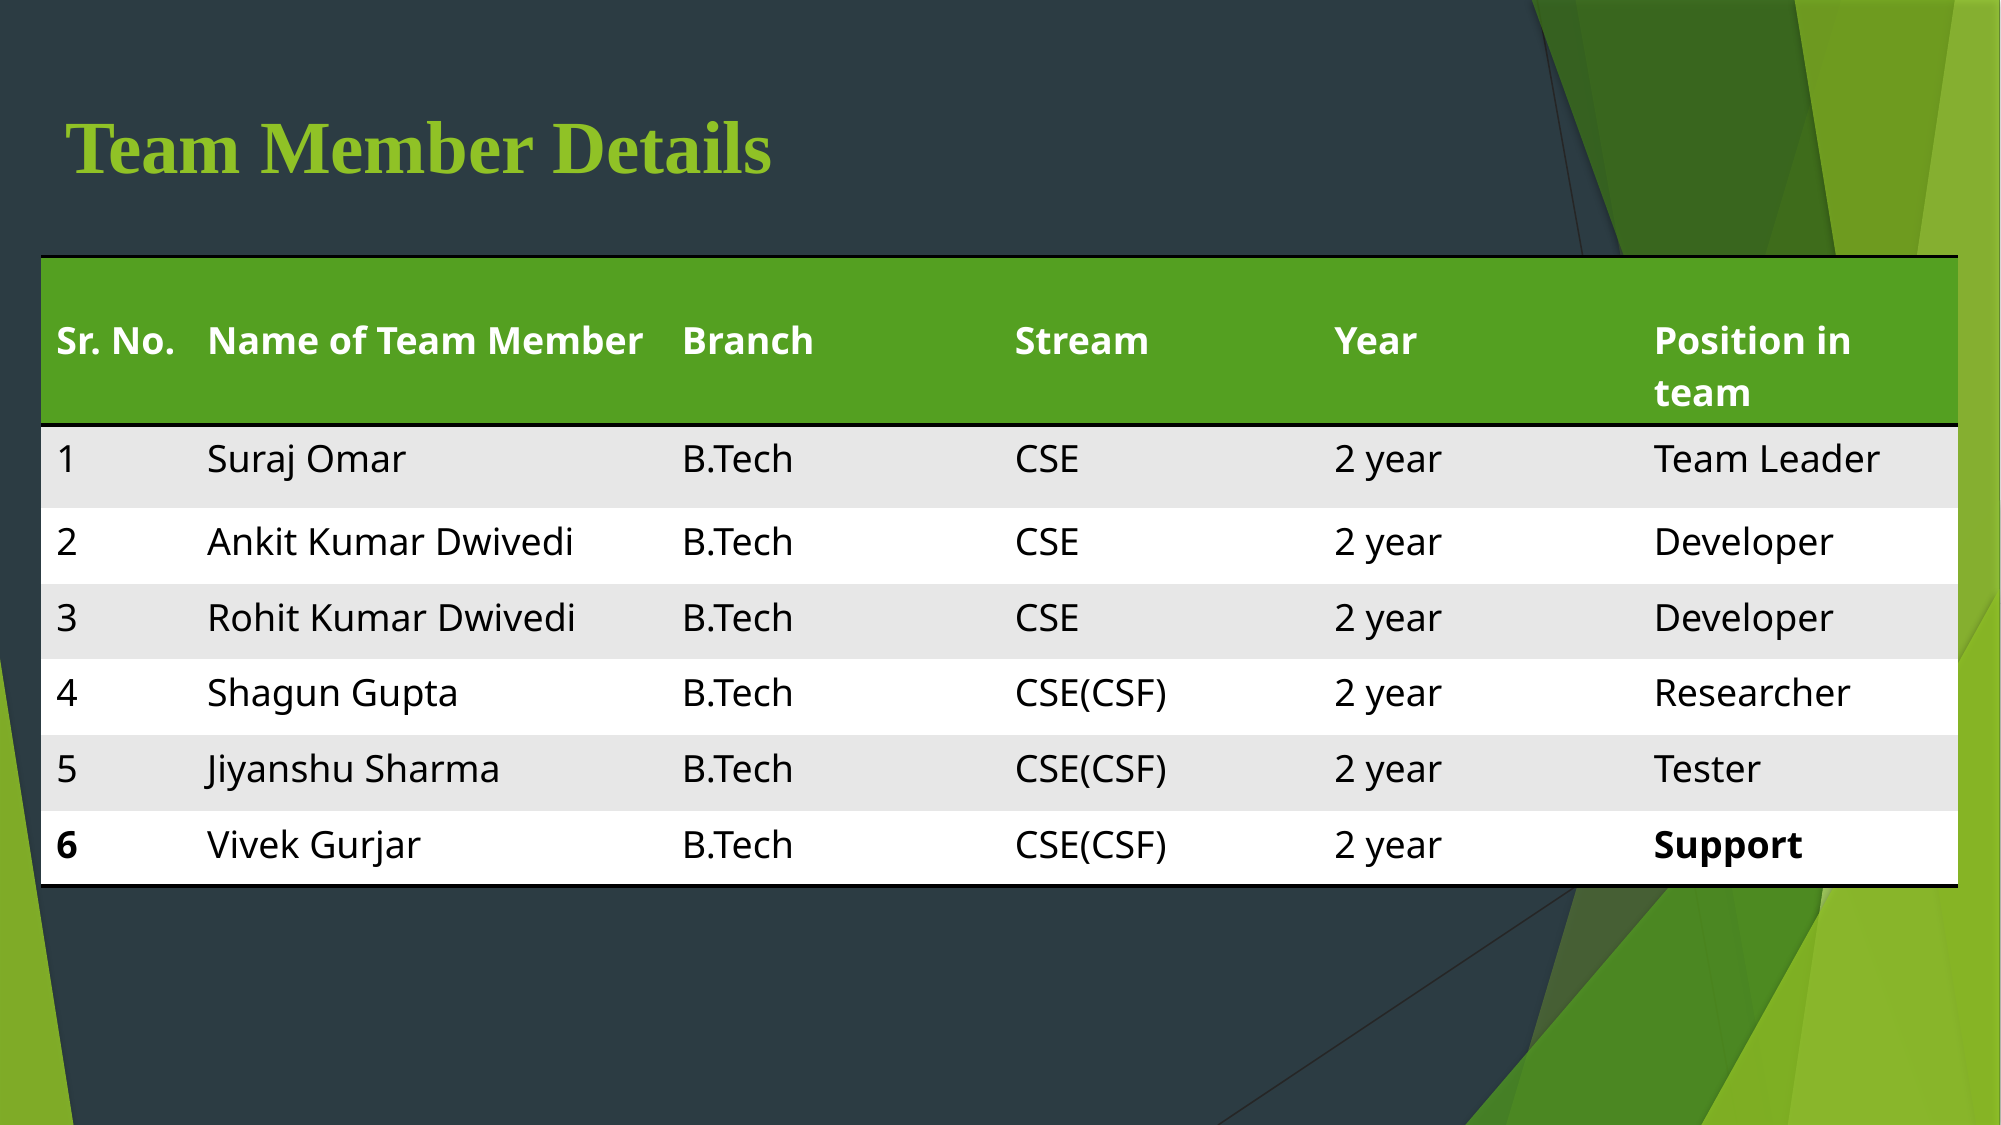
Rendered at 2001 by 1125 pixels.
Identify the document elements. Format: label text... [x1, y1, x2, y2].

table_cell B.Tech [667, 811, 1000, 884]
table_cell 2 year [1319, 427, 1639, 508]
table_cell 5 [41, 735, 192, 811]
table_cell B.Tech [667, 584, 1000, 659]
table_cell CSE [1000, 584, 1319, 659]
table_cell 2 year [1319, 735, 1639, 811]
table_cell Shagun Gupta [192, 659, 667, 735]
table_cell Jiyanshu Sharma [192, 735, 667, 811]
table_cell Vivek Gurjar [192, 811, 667, 884]
table_cell CSE [1000, 508, 1319, 584]
table_cell CSE(CSF) [1000, 735, 1319, 811]
table_header Name of Team Member [192, 258, 667, 423]
table_cell Tester [1639, 735, 1958, 811]
table_cell 2 year [1319, 811, 1639, 884]
table_cell 6 [41, 811, 192, 884]
table_cell CSE [1000, 427, 1319, 508]
table_cell 2 year [1319, 508, 1639, 584]
table_cell 2 [41, 508, 192, 584]
table_cell Developer [1639, 508, 1958, 584]
table_cell Rohit Kumar Dwivedi [192, 584, 667, 659]
table_cell CSE(CSF) [1000, 811, 1319, 884]
table_cell 3 [41, 584, 192, 659]
table_header Position in team [1639, 258, 1958, 423]
table_cell B.Tech [667, 735, 1000, 811]
text_box Team Member Details [64, 89, 1151, 190]
table_cell Researcher [1639, 659, 1958, 735]
table_cell B.Tech [667, 508, 1000, 584]
table_cell Developer [1639, 584, 1958, 659]
table_header Stream [1000, 258, 1319, 423]
table_header Year [1319, 258, 1639, 423]
table_cell Support [1639, 811, 1958, 884]
table_cell Suraj Omar [192, 427, 667, 508]
table_cell 2 year [1319, 659, 1639, 735]
table_cell 4 [41, 659, 192, 735]
table_cell CSE(CSF) [1000, 659, 1319, 735]
table_header Branch [667, 258, 1000, 423]
table_cell 1 [41, 427, 192, 508]
table_header Sr. No. [41, 258, 192, 423]
table_cell 2 year [1319, 584, 1639, 659]
table_cell B.Tech [667, 659, 1000, 735]
table_cell B.Tech [667, 427, 1000, 508]
table_cell Ankit Kumar Dwivedi [192, 508, 667, 584]
table_cell Team Leader [1639, 427, 1958, 508]
